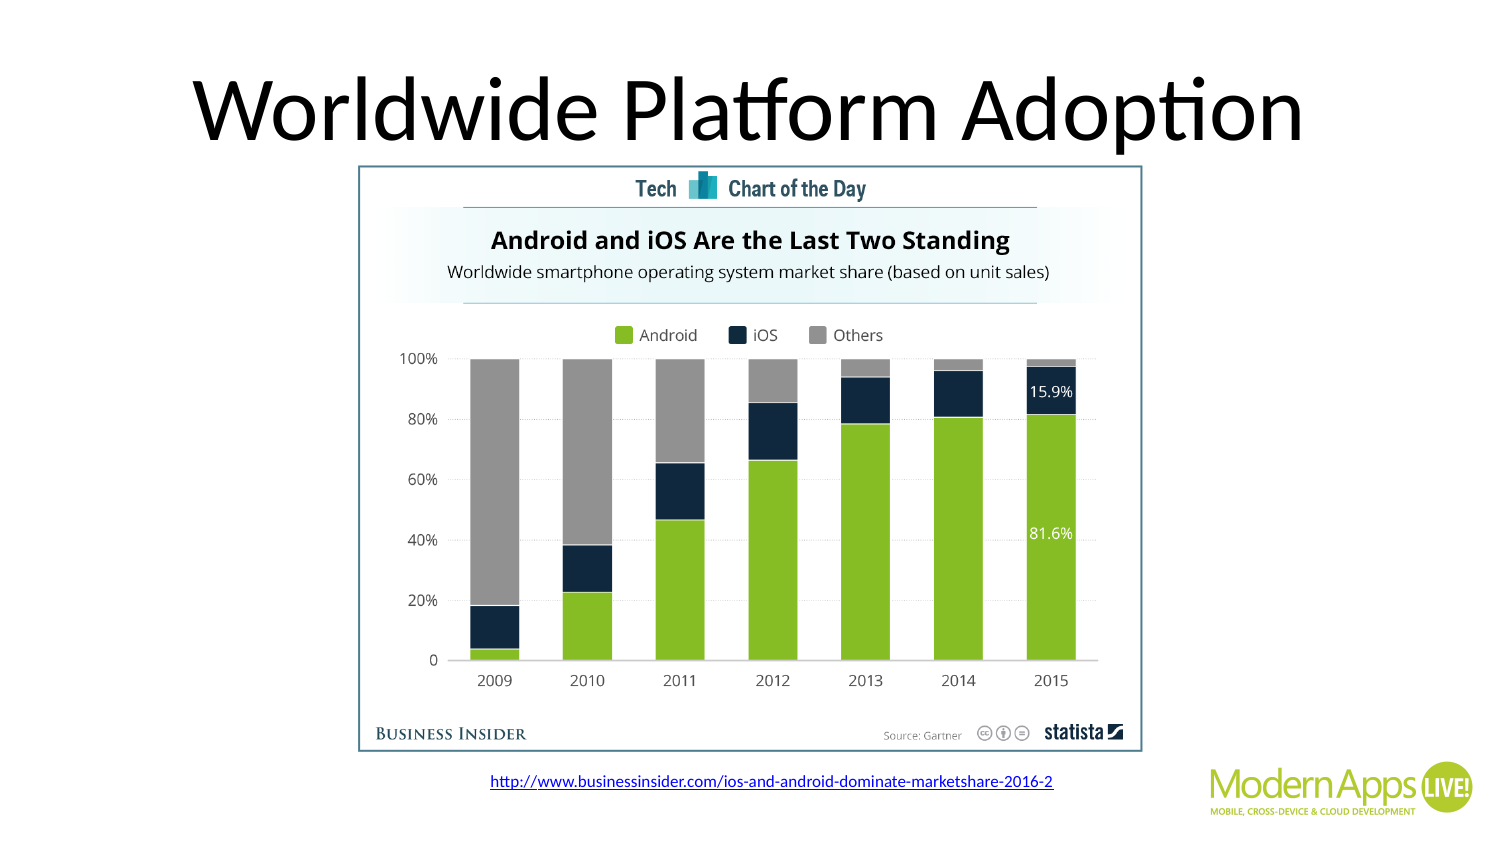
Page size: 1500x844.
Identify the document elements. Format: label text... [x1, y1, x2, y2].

picture [0, 0, 1500, 844]
title Worldwide Platform Adoption [75, 33, 1425, 175]
text_box http://www.businessinsider.com/ios-and-android-dominate-marketshare-2016-2 [22, 764, 1478, 844]
